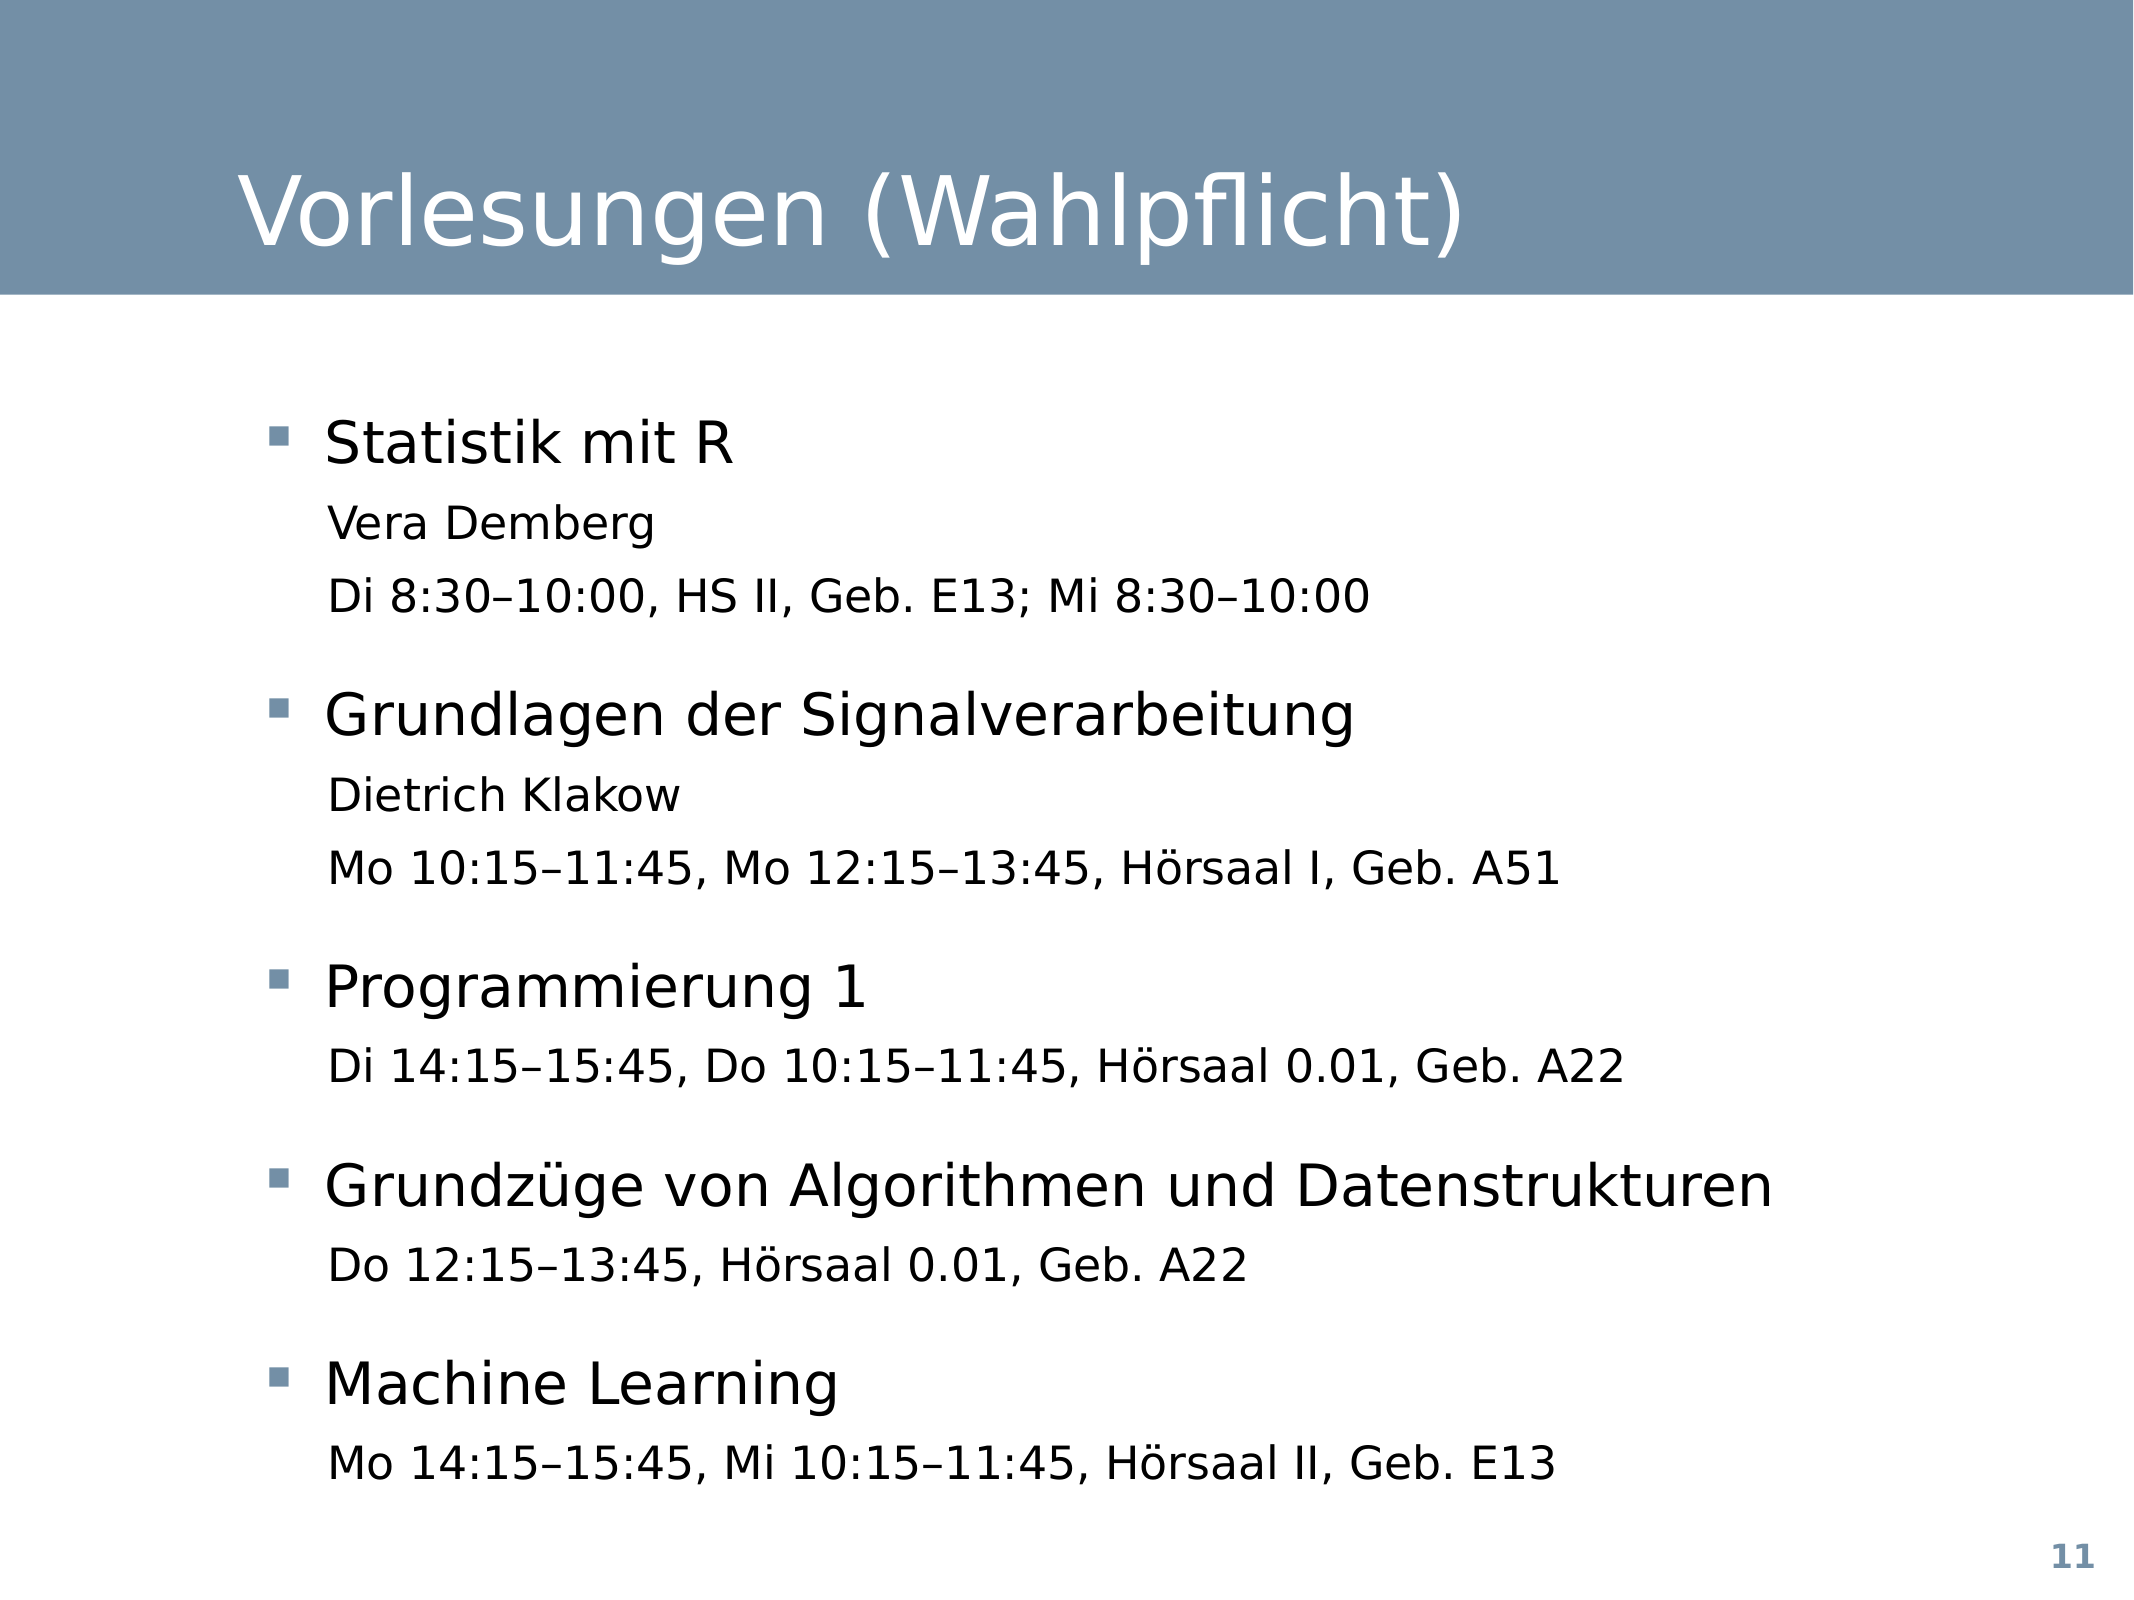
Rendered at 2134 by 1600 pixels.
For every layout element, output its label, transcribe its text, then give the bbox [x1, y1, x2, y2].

list Statistik mit R Vera Demberg Di 8:30–10:00, HS II, Geb. E13; Mi 8:30–10:00 Grundlagen der Signalverarbeitung Dietrich Klakow Mo 10:15–11:45, Mo 12:15–13:45, Hörsaal I, Geb. A51 Programmierung 1 Di 14:15–15:45, Do 10:15–11:45, Hörsaal 0.01, Geb. A22 Grundzüge von Algorithmen und Datenstrukturen Do 12:15–13:45, Hörsaal 0.01, Geb. A22 Machine Learning Mo 14:15–15:45, Mi 10:15–11:45, Hörsaal II, Geb. E13 [236, 382, 2038, 1524]
title Vorlesungen (Wahlpflicht) [236, 39, 2038, 266]
slide_number 11 [2042, 1528, 2105, 1582]
